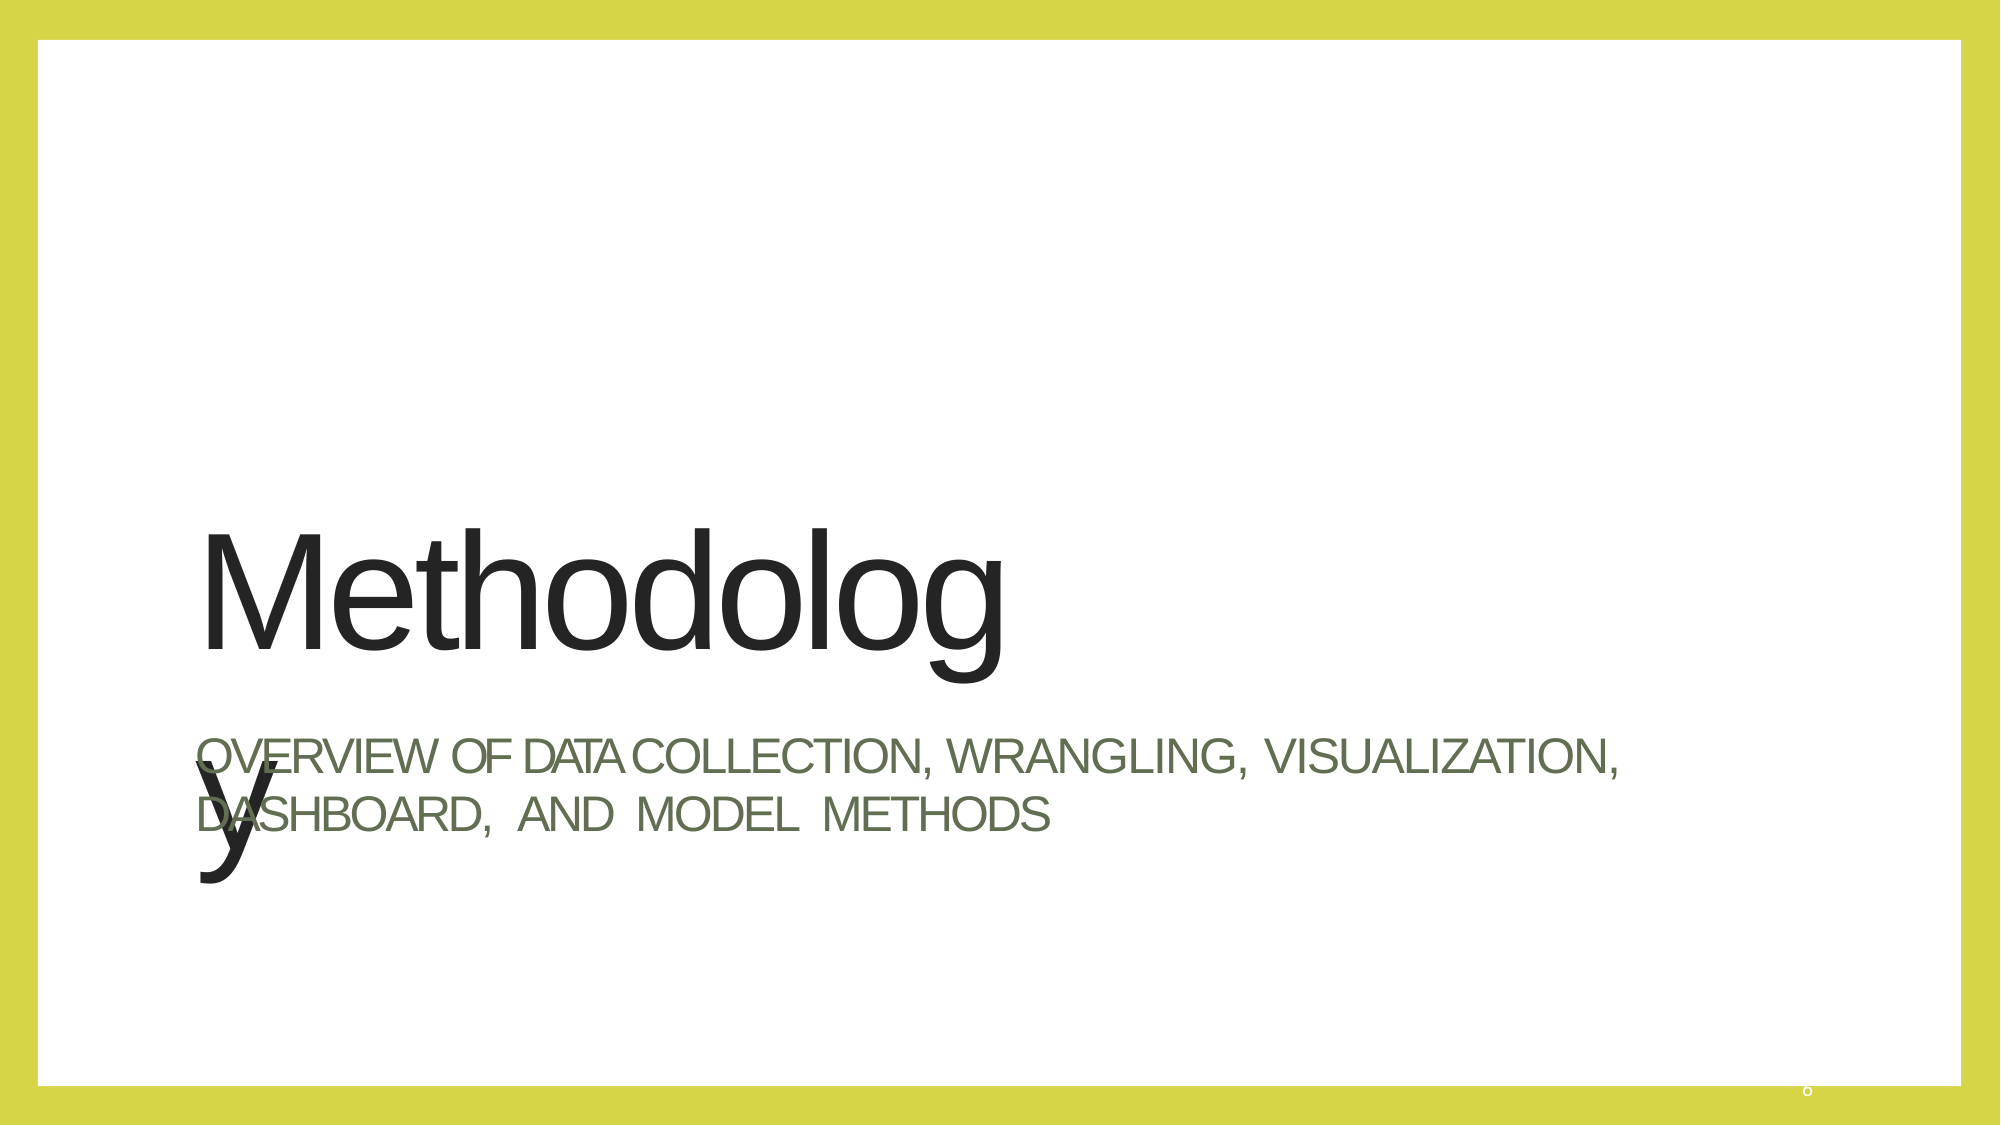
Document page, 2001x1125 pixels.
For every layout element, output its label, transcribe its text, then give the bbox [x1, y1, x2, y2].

text_box 6 [1795, 1077, 1820, 1101]
text_box Methodology [192, 842, 1088, 883]
text_box Methodology [192, 480, 1088, 724]
text_box OVERVIEW OF DATA COLLECTION, WRANGLING, VISUALIZATION, DASHBOARD, AND MODEL METHODS [192, 724, 1653, 842]
